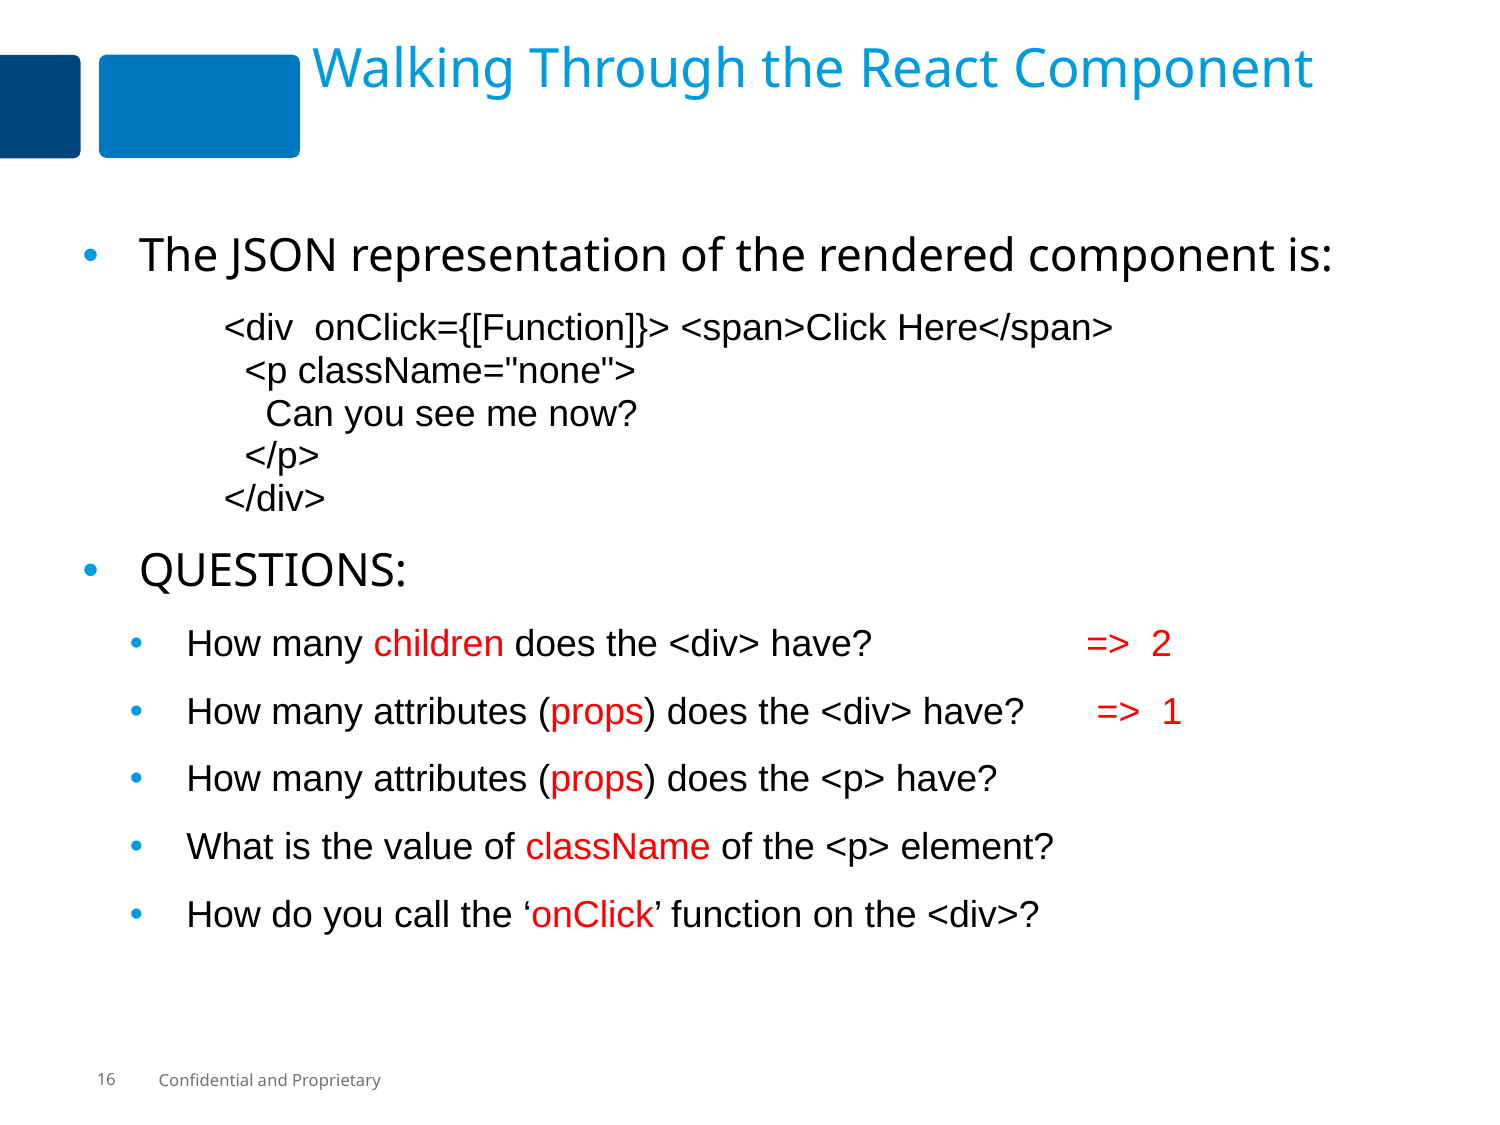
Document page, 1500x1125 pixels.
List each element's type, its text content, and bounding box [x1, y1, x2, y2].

list The JSON representation of the rendered component is: <div onClick={[Function]}> <span>Click Here</span> <p className="none"> Can you see me now? </p> </div> QUESTIONS: How many children does the <div> have? => 2 How many attributes (props) does the <div> have? => 1 How many attributes (props) does the <p> have? What is the value of className of the <p> element? How do you call the ‘onClick’ function on the <div>? [82, 221, 1413, 1013]
title Walking Through the React Component [312, 37, 1463, 175]
